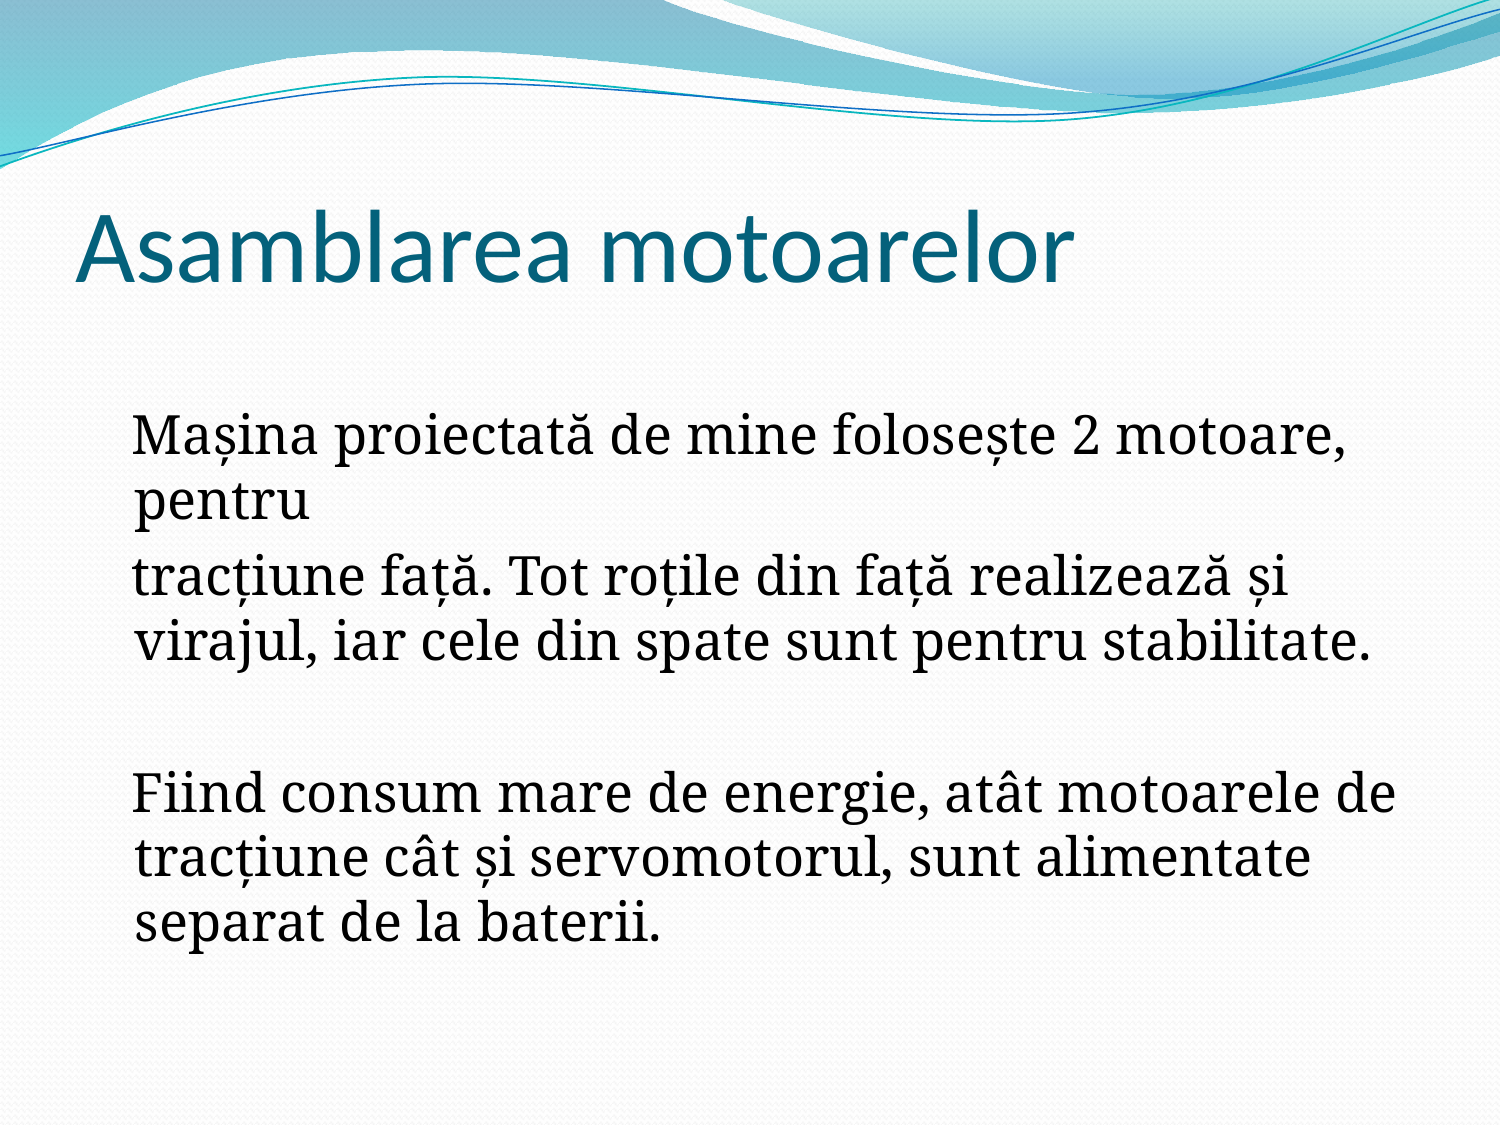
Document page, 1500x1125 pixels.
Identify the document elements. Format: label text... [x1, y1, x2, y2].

title Asamblarea motoarelor [75, 115, 1425, 303]
list Mașina proiectată de mine folosește 2 motoare, pentru tracțiune față. Tot roțile din față realizează și virajul, iar cele din spate sunt pentru stabilitate. Fiind consum mare de energie, atât motoarele de tracțiune cât și servomotorul, sunt alimentate separat de la baterii. [75, 317, 1425, 1038]
